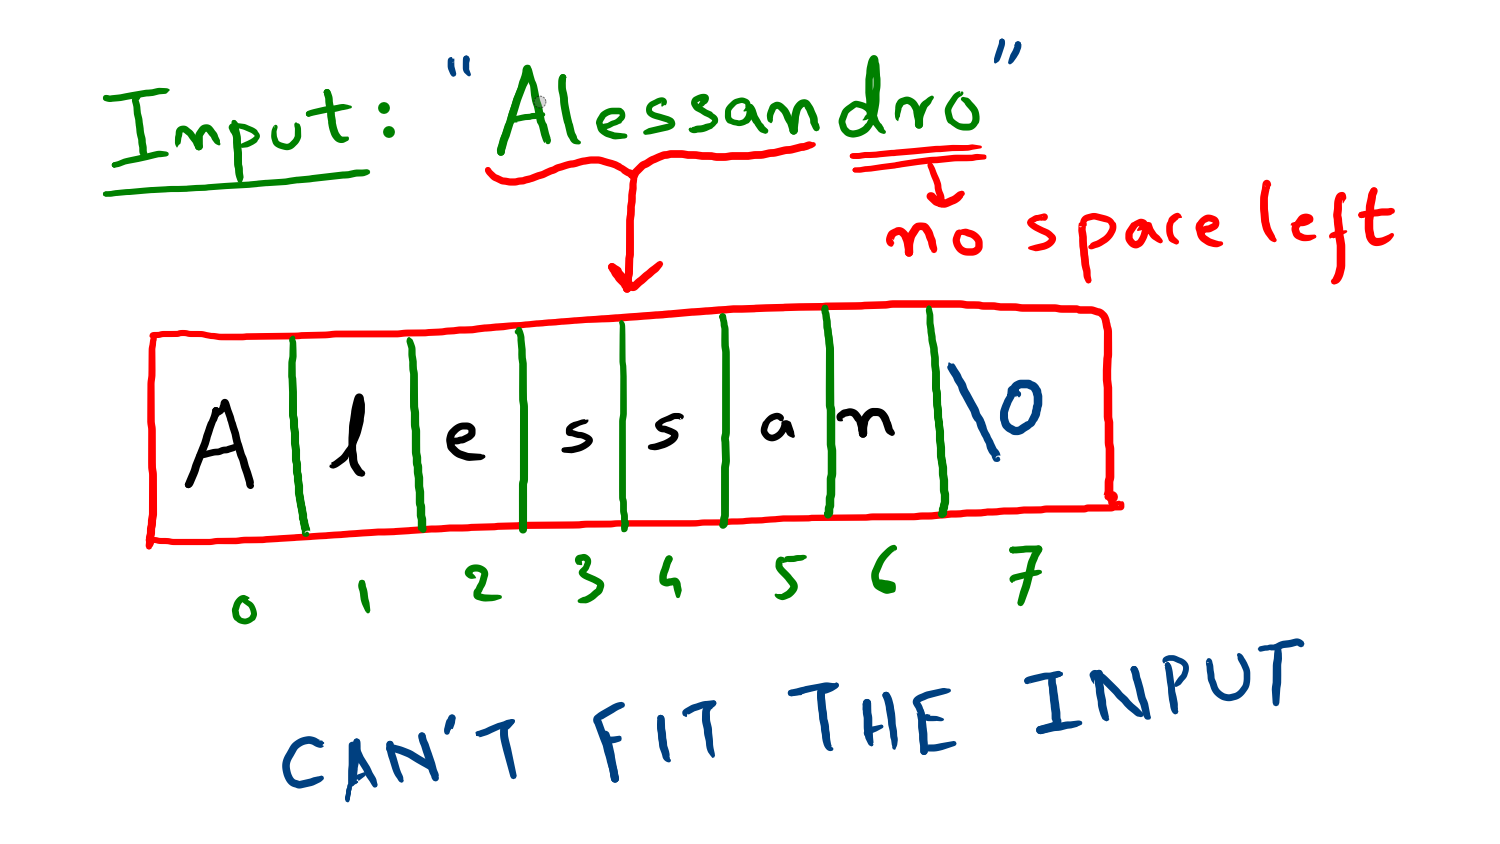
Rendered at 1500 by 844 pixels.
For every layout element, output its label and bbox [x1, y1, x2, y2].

picture [74, 24, 1442, 819]
